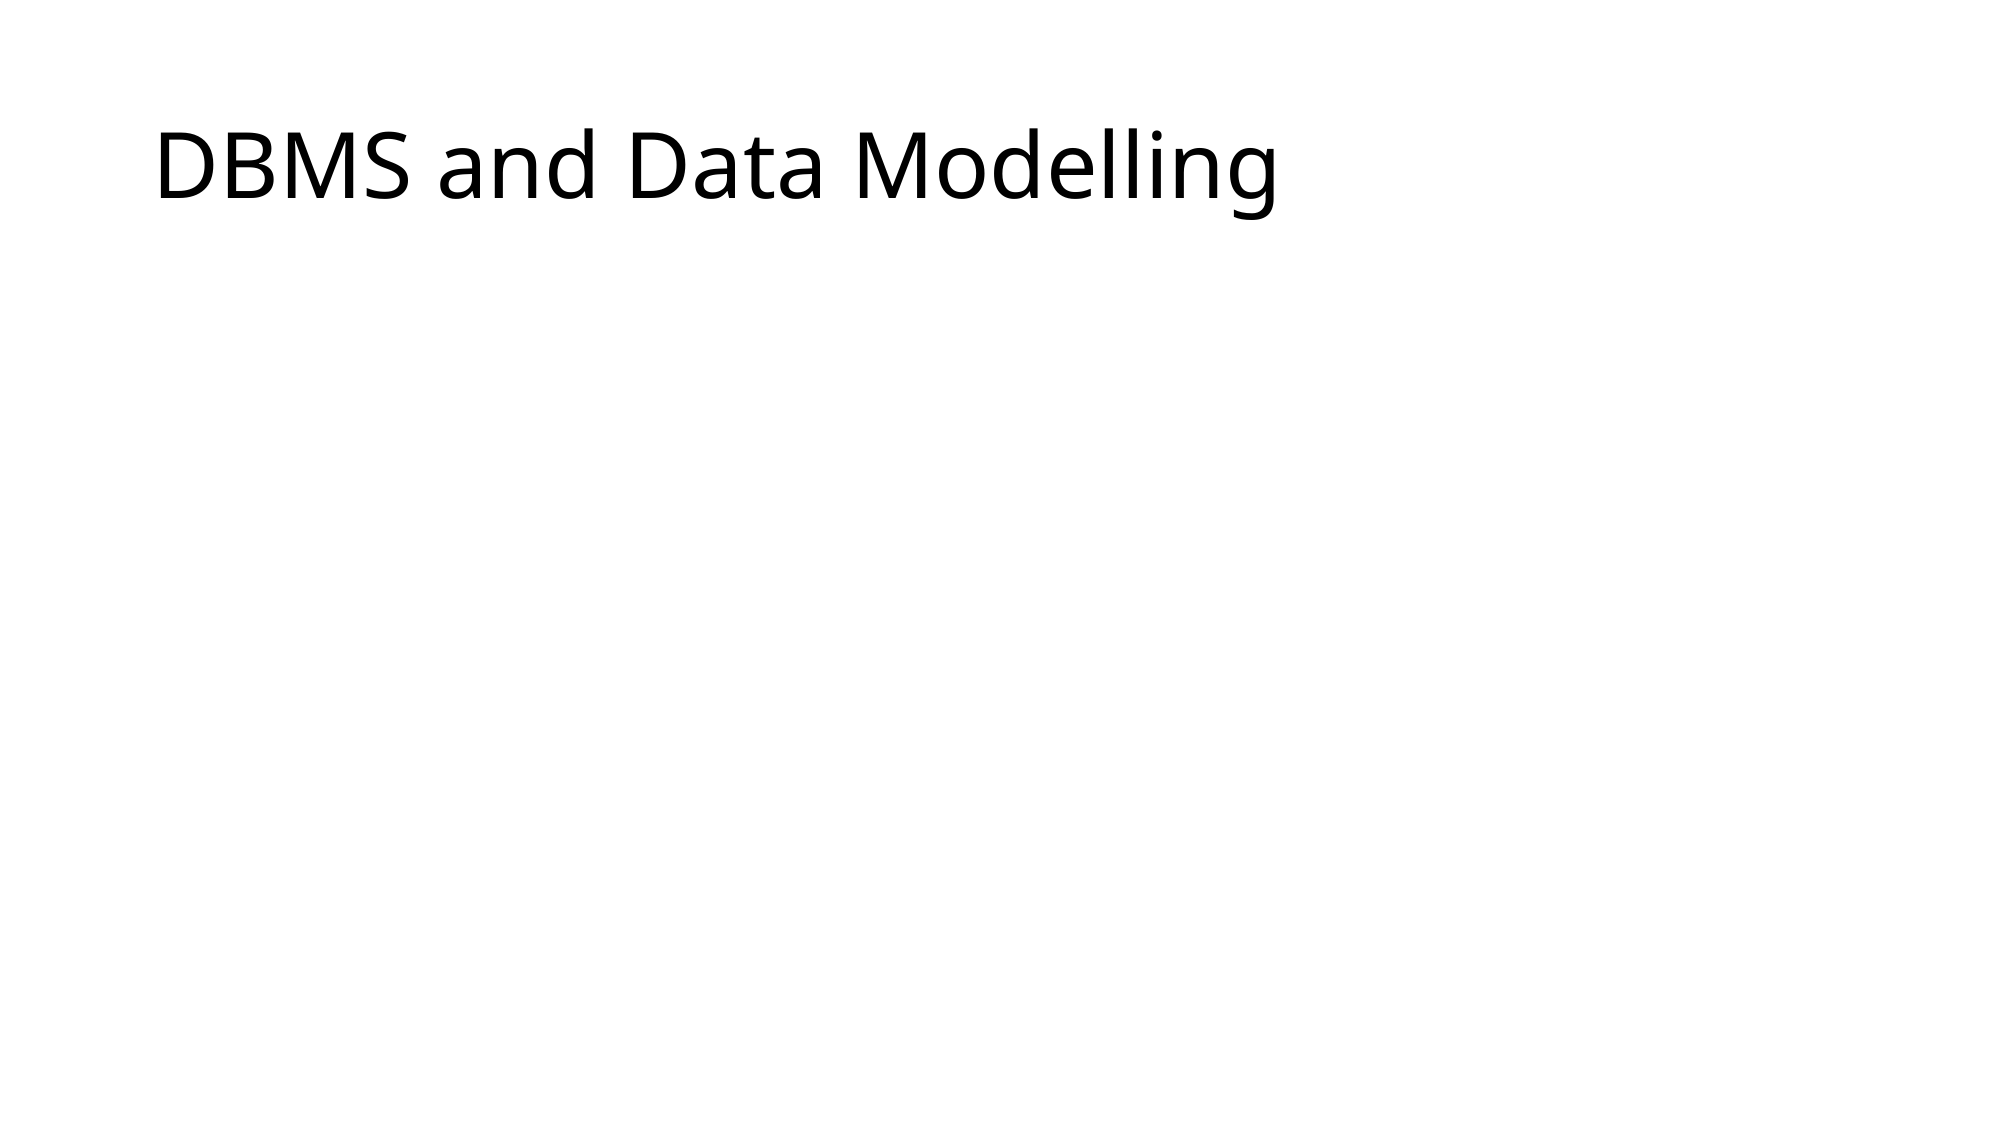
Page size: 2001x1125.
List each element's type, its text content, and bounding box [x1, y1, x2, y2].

title DBMS and Data Modelling [137, 59, 1863, 278]
